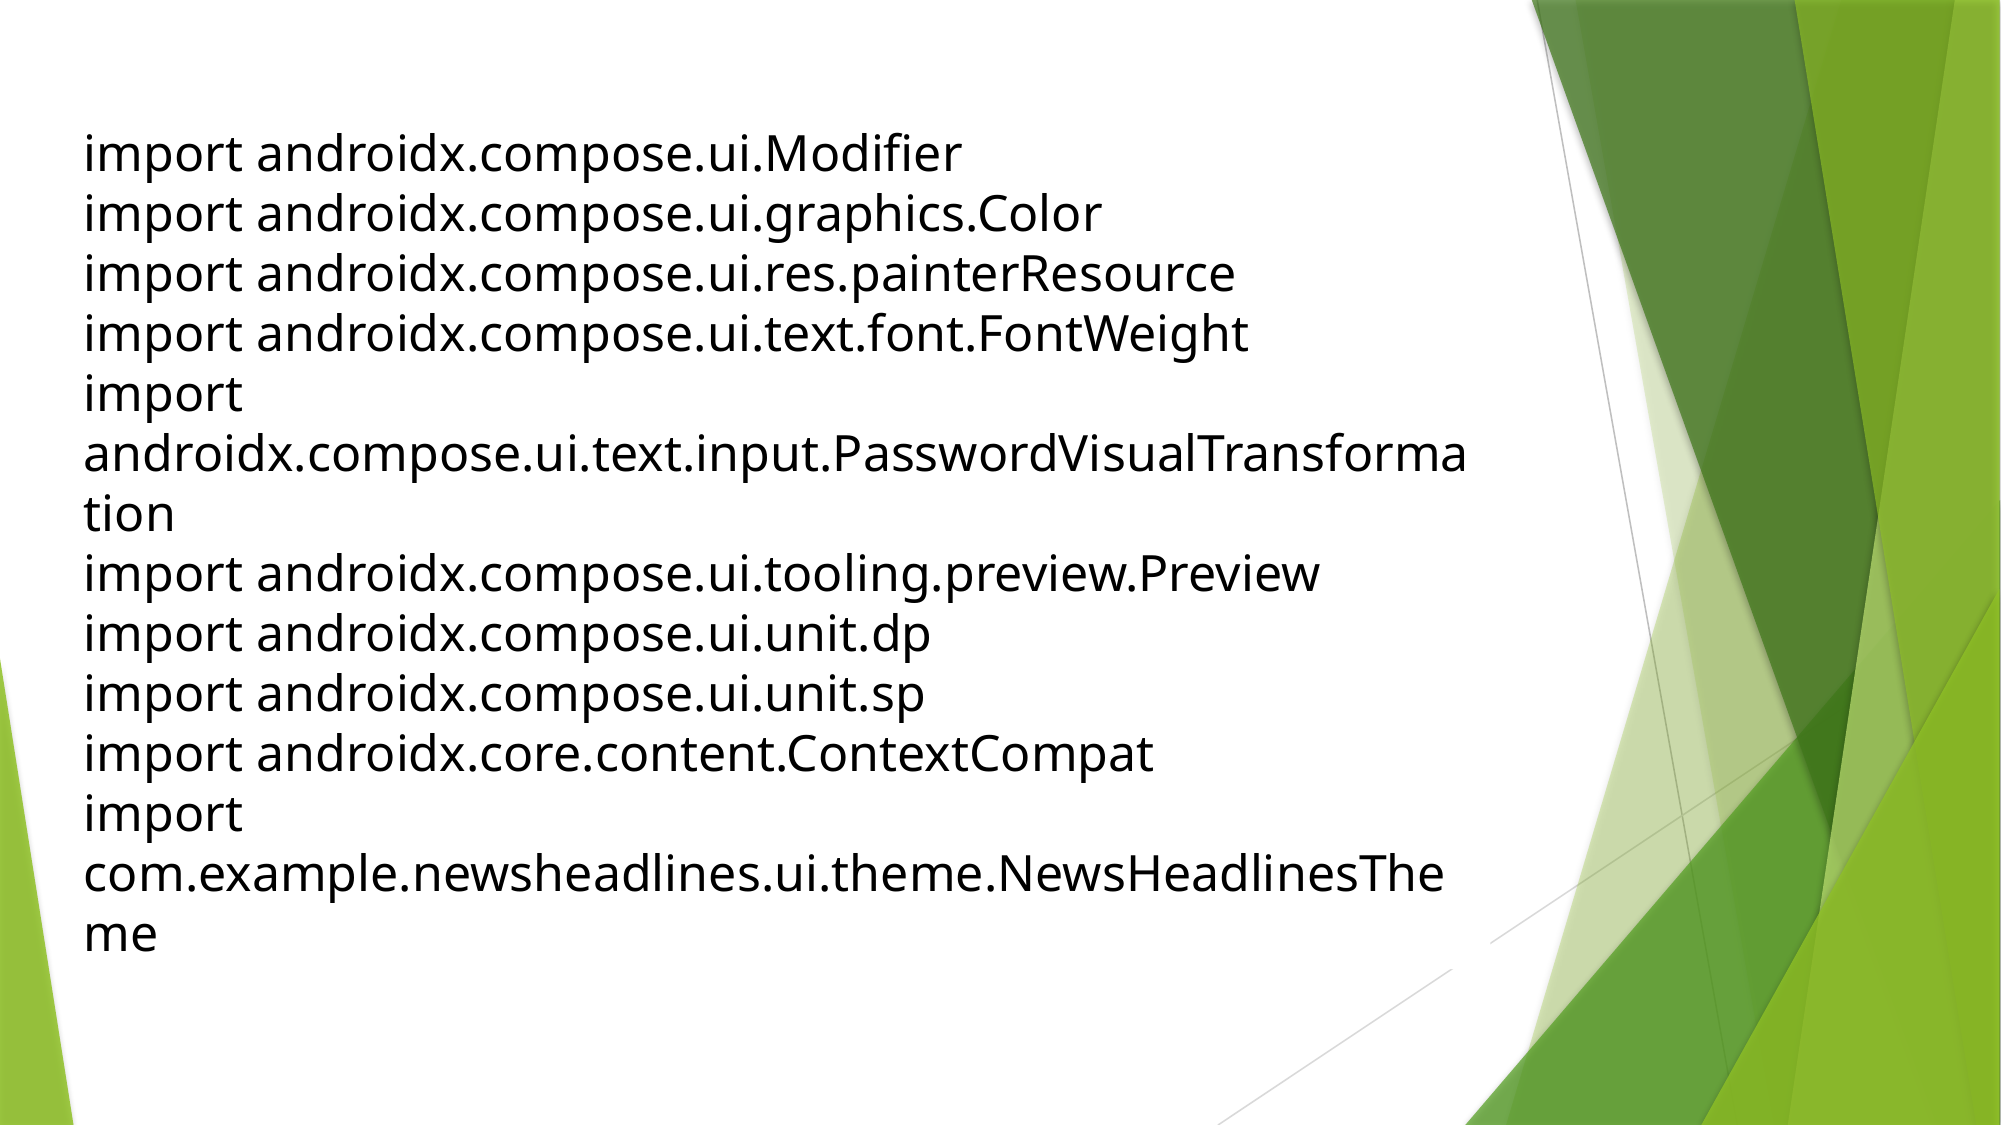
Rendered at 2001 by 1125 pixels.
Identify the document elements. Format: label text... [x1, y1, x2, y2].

text_box import androidx.compose.ui.Modifier import androidx.compose.ui.graphics.Color import androidx.compose.ui.res.painterResource import androidx.compose.ui.text.font.FontWeight import androidx.compose.ui.text.input.PasswordVisualTransformation import androidx.compose.ui.tooling.preview.Preview import androidx.compose.ui.unit.dp import androidx.compose.ui.unit.sp import androidx.core.content.ContextCompat import com.example.newsheadlines.ui.theme.NewsHeadlinesTheme [68, 114, 1491, 970]
